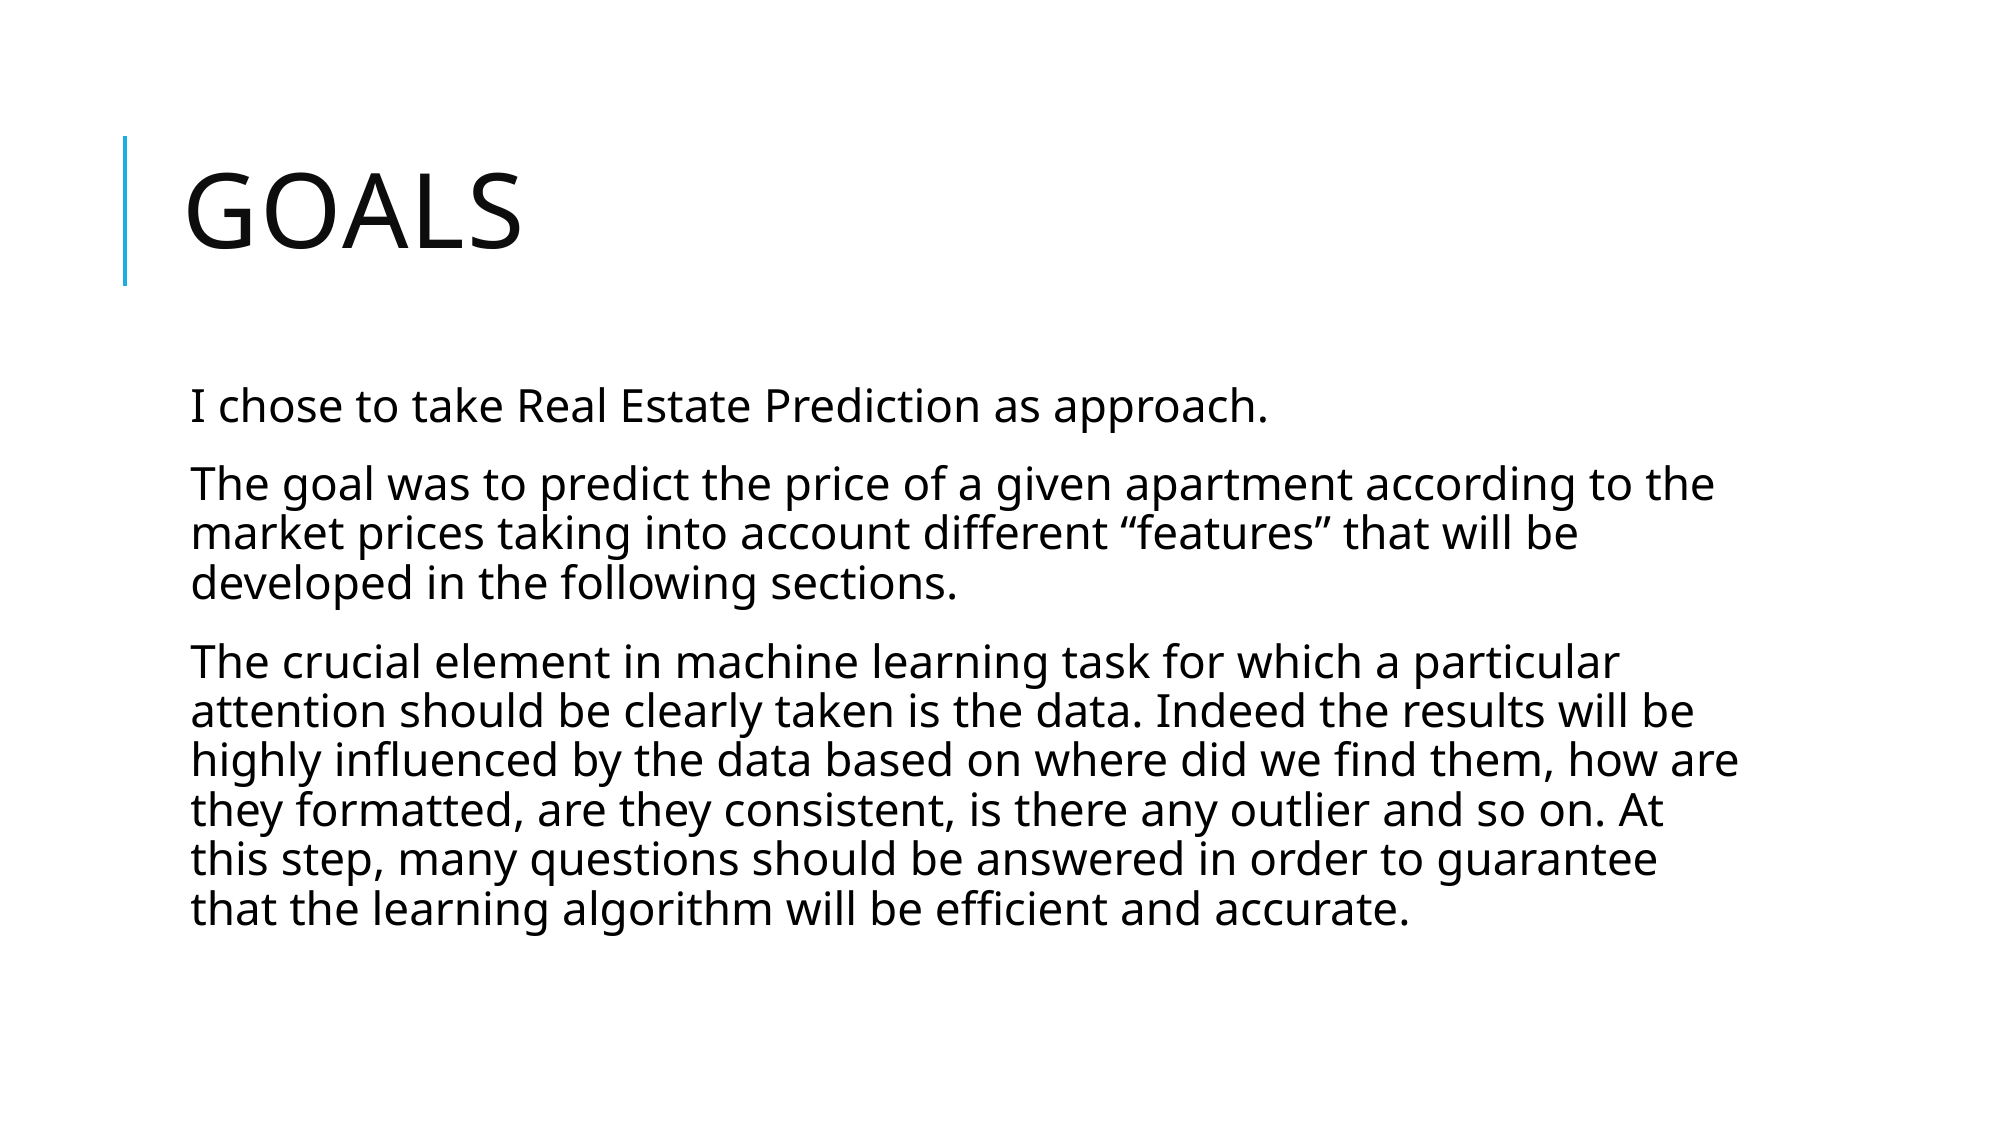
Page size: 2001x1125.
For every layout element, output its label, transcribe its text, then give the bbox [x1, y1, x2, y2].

list I chose to take Real Estate Prediction as approach. The goal was to predict the price of a given apartment according to the market prices taking into account different “features” that will be developed in the following sections. The crucial element in machine learning task for which a particular attention should be clearly taken is the data. Indeed the results will be highly influenced by the data based on where did we find them, how are they formatted, are they consistent, is there any outlier and so on. At this step, many questions should be answered in order to guarantee that the learning algorithm will be efficient and accurate. [168, 375, 1763, 1035]
title GOALS [168, 96, 1763, 342]
